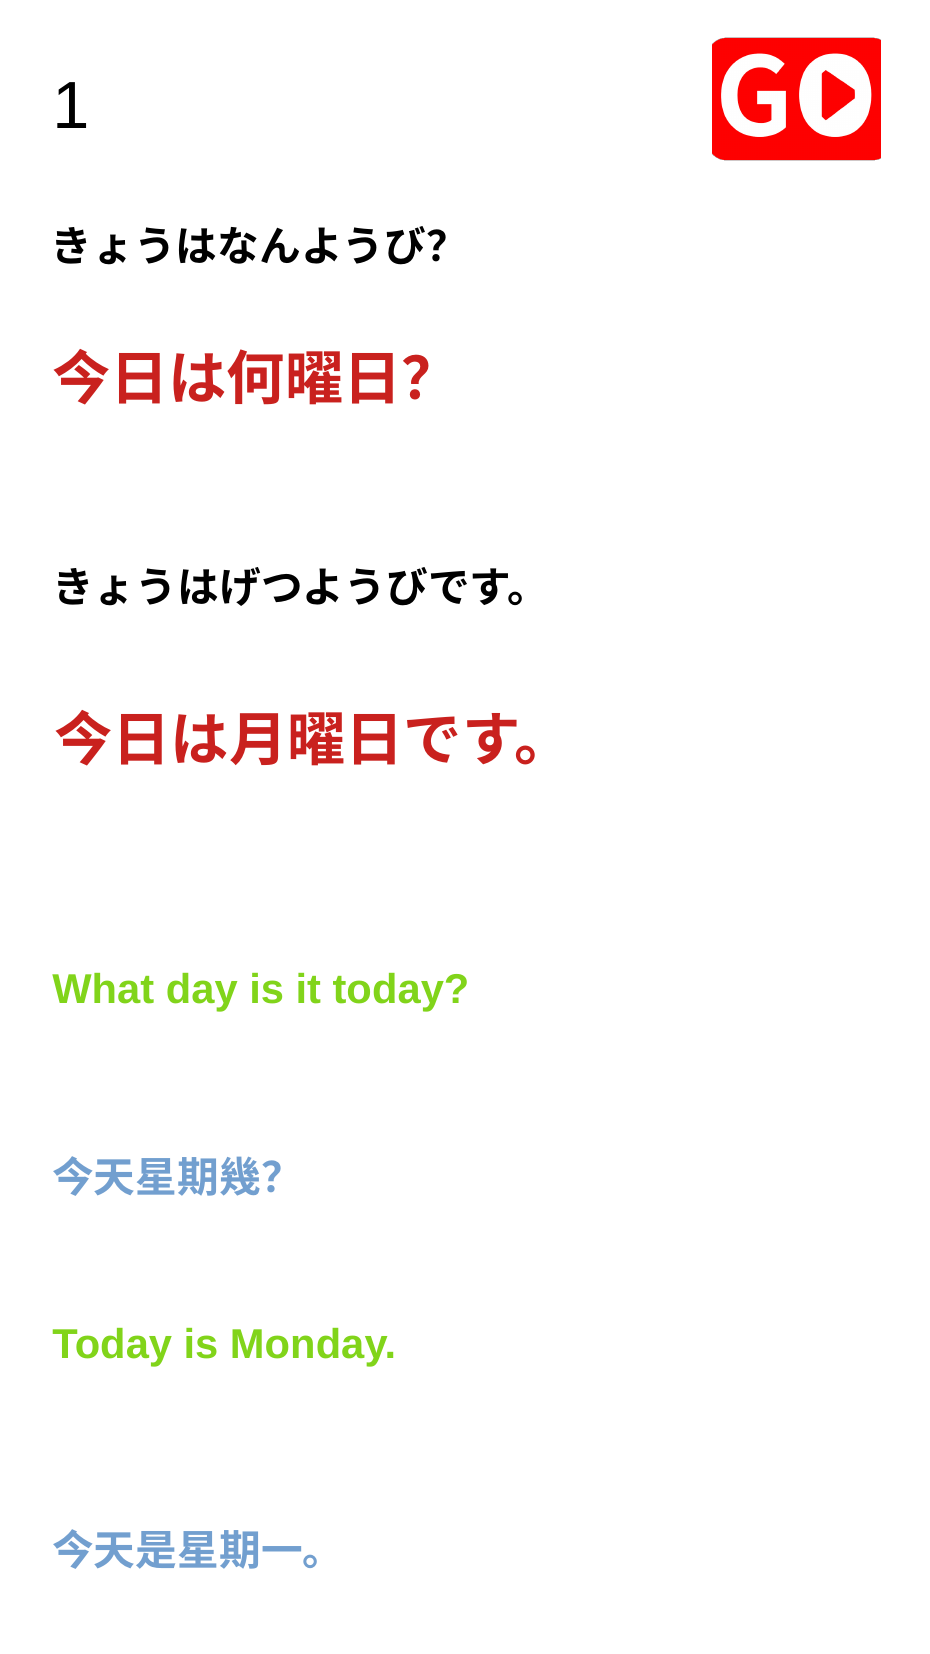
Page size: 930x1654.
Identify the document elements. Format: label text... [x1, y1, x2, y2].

text_box Today is Monday. [37, 1268, 898, 1416]
text_box 今天是星期一。 [37, 1475, 898, 1623]
text_box What day is it today? [37, 913, 898, 1061]
text_box きょうはなんようび？ [35, 171, 896, 319]
text_box 今日は何曜日？ [37, 302, 898, 450]
text_box 1 [37, 54, 450, 144]
picture [712, 37, 882, 162]
text_box きょうはげつようびです。 [37, 512, 898, 660]
text_box 今天星期幾？ [37, 1102, 898, 1250]
text_box 今日は月曜日です。 [39, 663, 900, 811]
